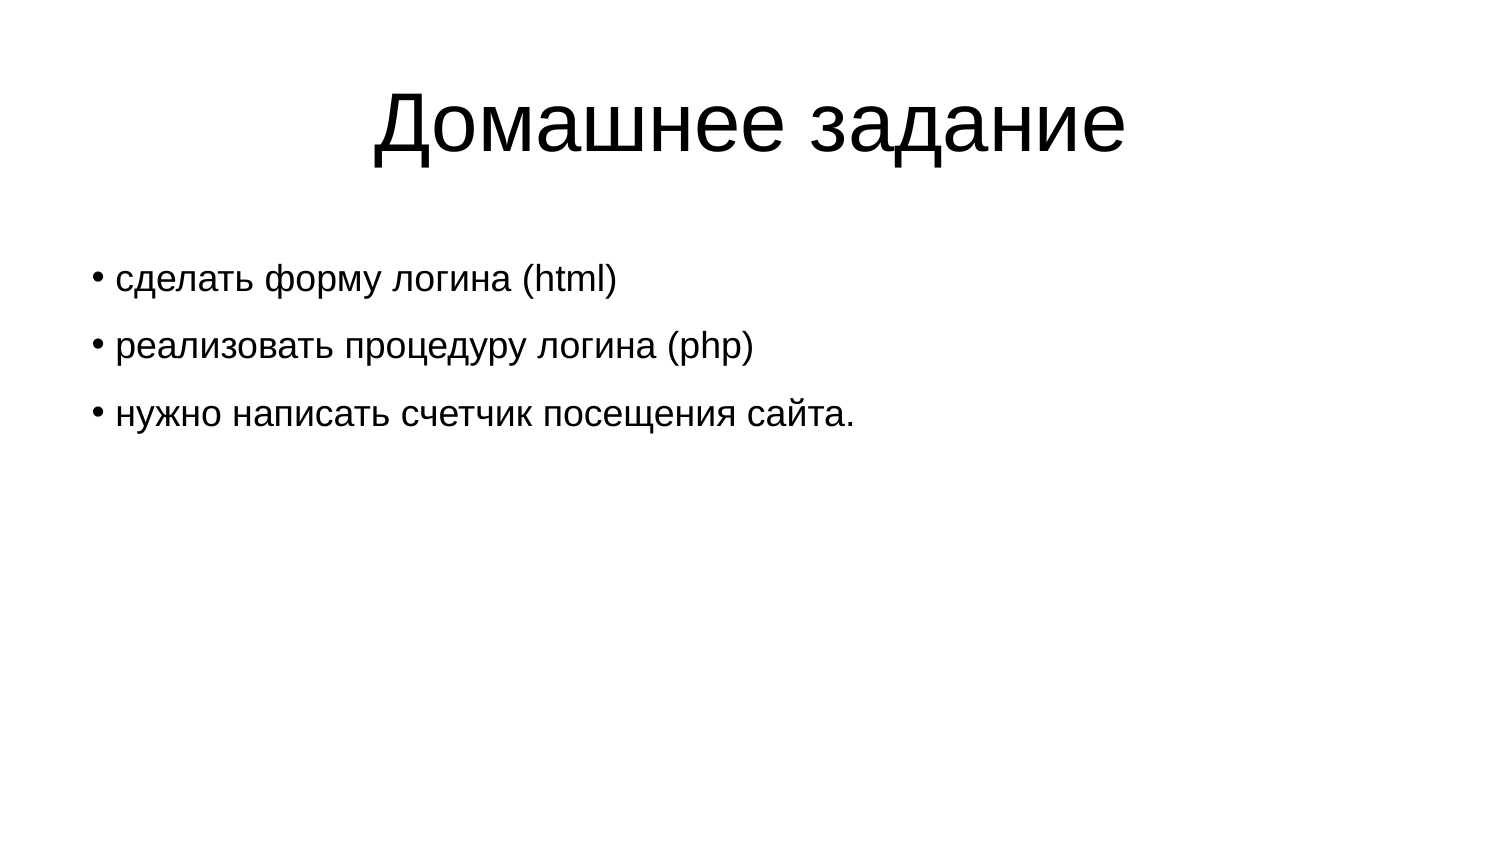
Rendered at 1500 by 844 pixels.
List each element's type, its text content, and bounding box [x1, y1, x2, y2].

text_box сделать форму логина (html) реализовать процедуру логина (php) нужно написать счетчик посещения сайта. [76, 223, 1427, 484]
text_box [74, 197, 1425, 687]
text_box Домашнее задание [53, 67, 1451, 170]
